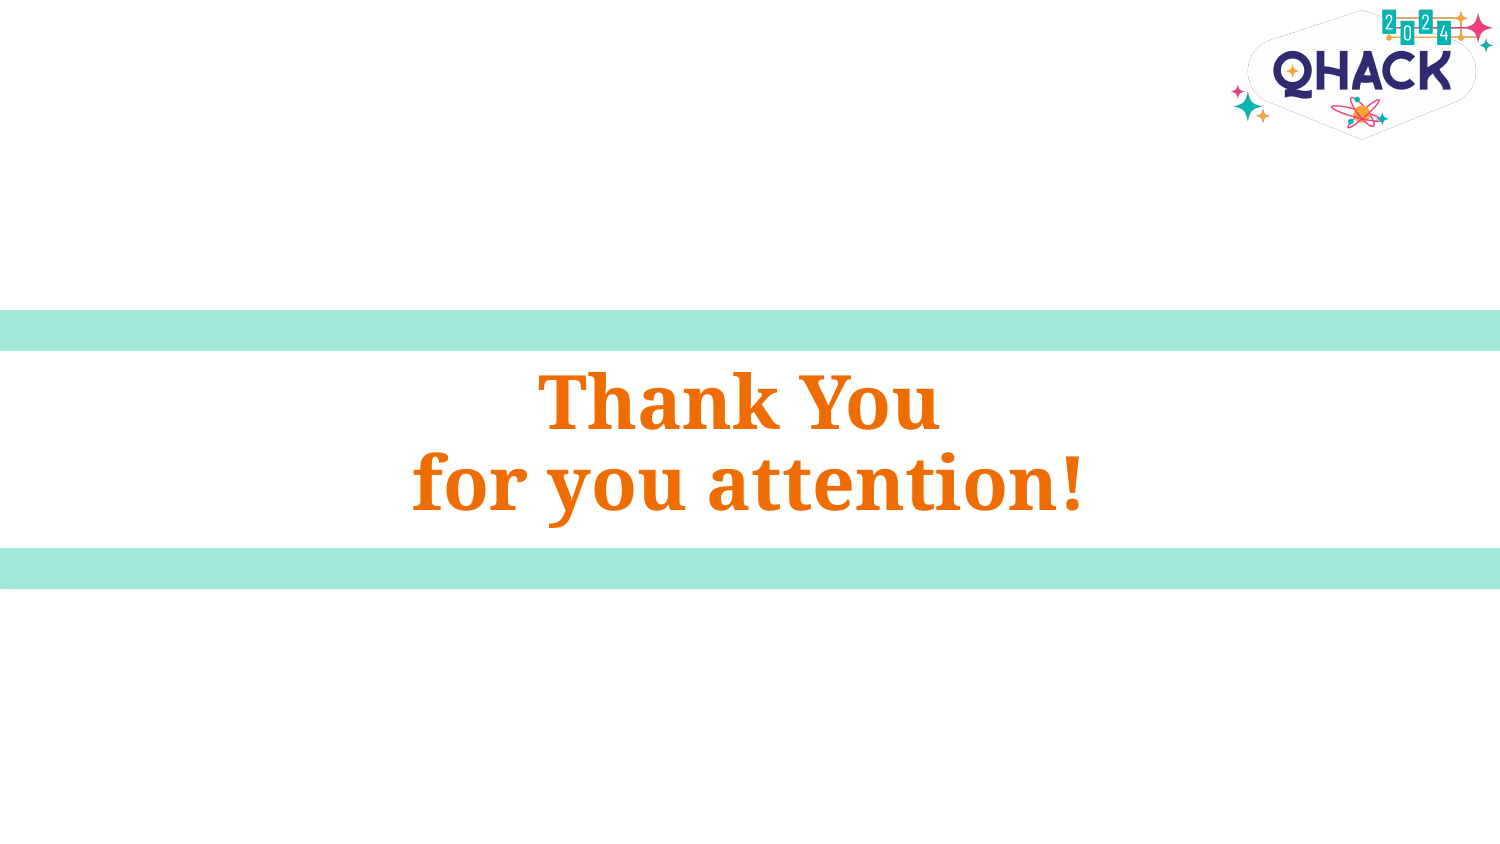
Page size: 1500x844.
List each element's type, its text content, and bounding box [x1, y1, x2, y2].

picture [1218, 0, 1500, 151]
text_box [0, 549, 1500, 589]
text_box Thank You for you attention! [12, 351, 1488, 543]
text_box [0, 311, 1500, 351]
